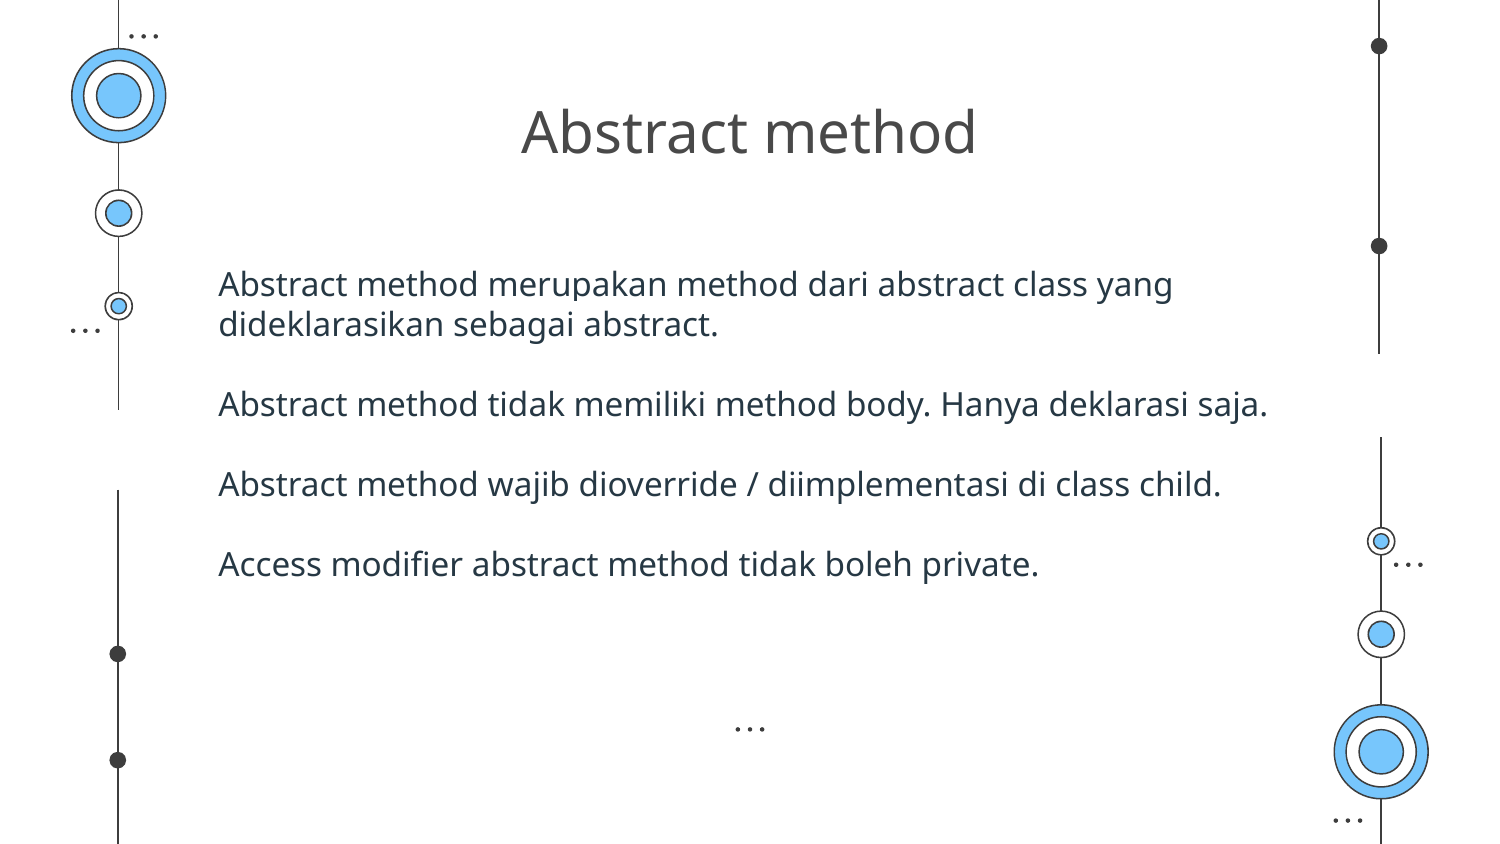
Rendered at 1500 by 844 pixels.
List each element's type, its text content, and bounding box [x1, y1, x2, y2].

text_box Abstract method merupakan method dari abstract class yang dideklarasikan sebagai abstract. Abstract method tidak memiliki method body. Hanya deklarasi saja. Abstract method wajib dioverride / diimplementasi di class child. Access modifier abstract method tidak boleh private. [203, 248, 1290, 598]
title Abstract method [355, 80, 1145, 175]
